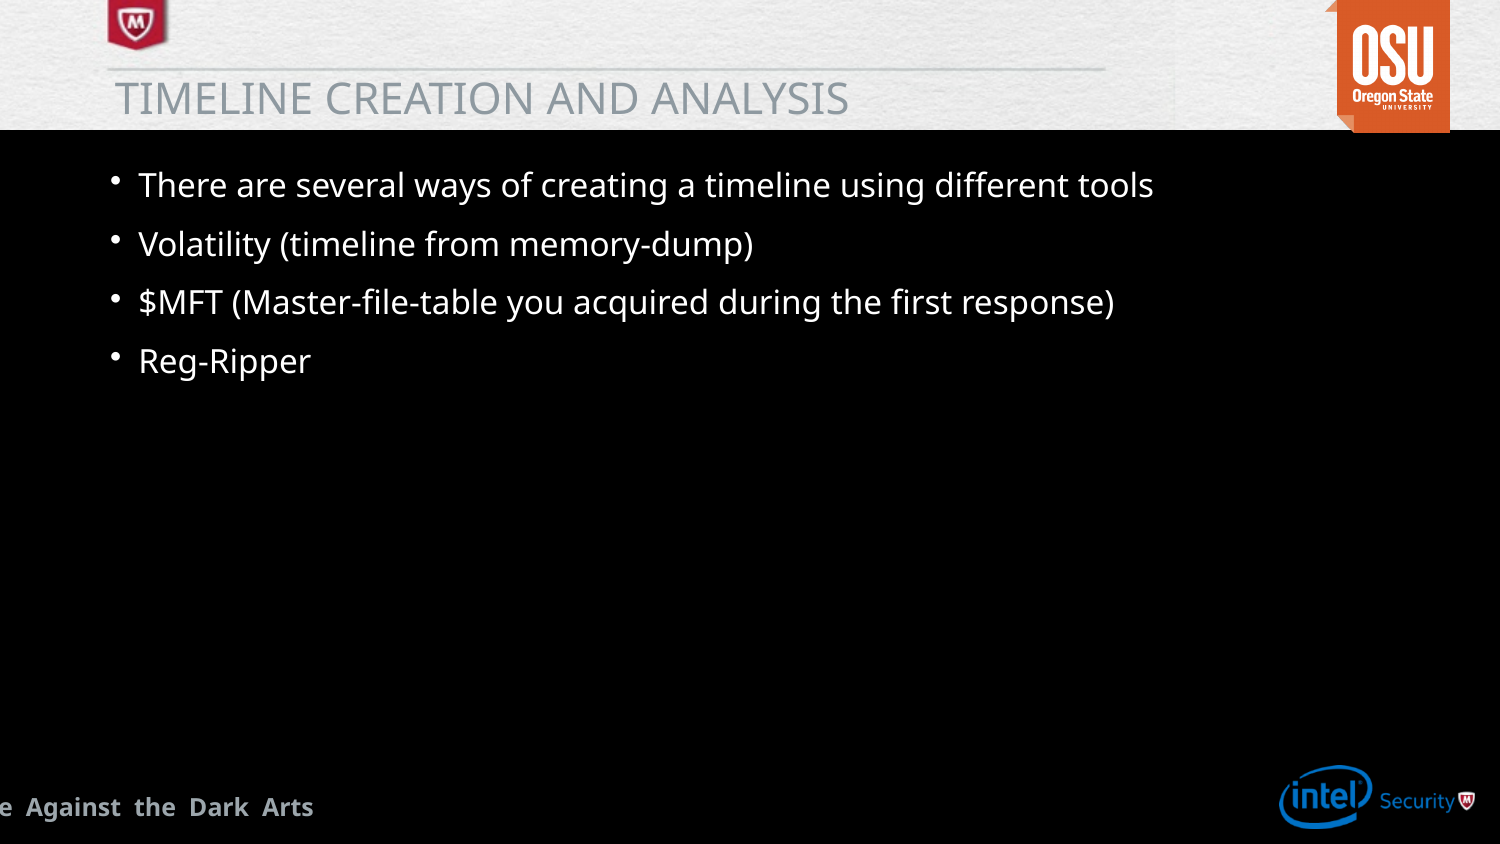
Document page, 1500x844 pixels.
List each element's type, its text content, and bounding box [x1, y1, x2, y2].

picture [0, 0, 1500, 133]
picture [1279, 765, 1475, 829]
list There are several ways of creating a timeline using different tools Volatility (timeline from memory-dump) $MFT (Master-file-table you acquired during the first response) Reg-Ripper [94, 159, 1256, 773]
title TIMELINE CREATION AND ANALYSIS [99, 53, 1176, 148]
